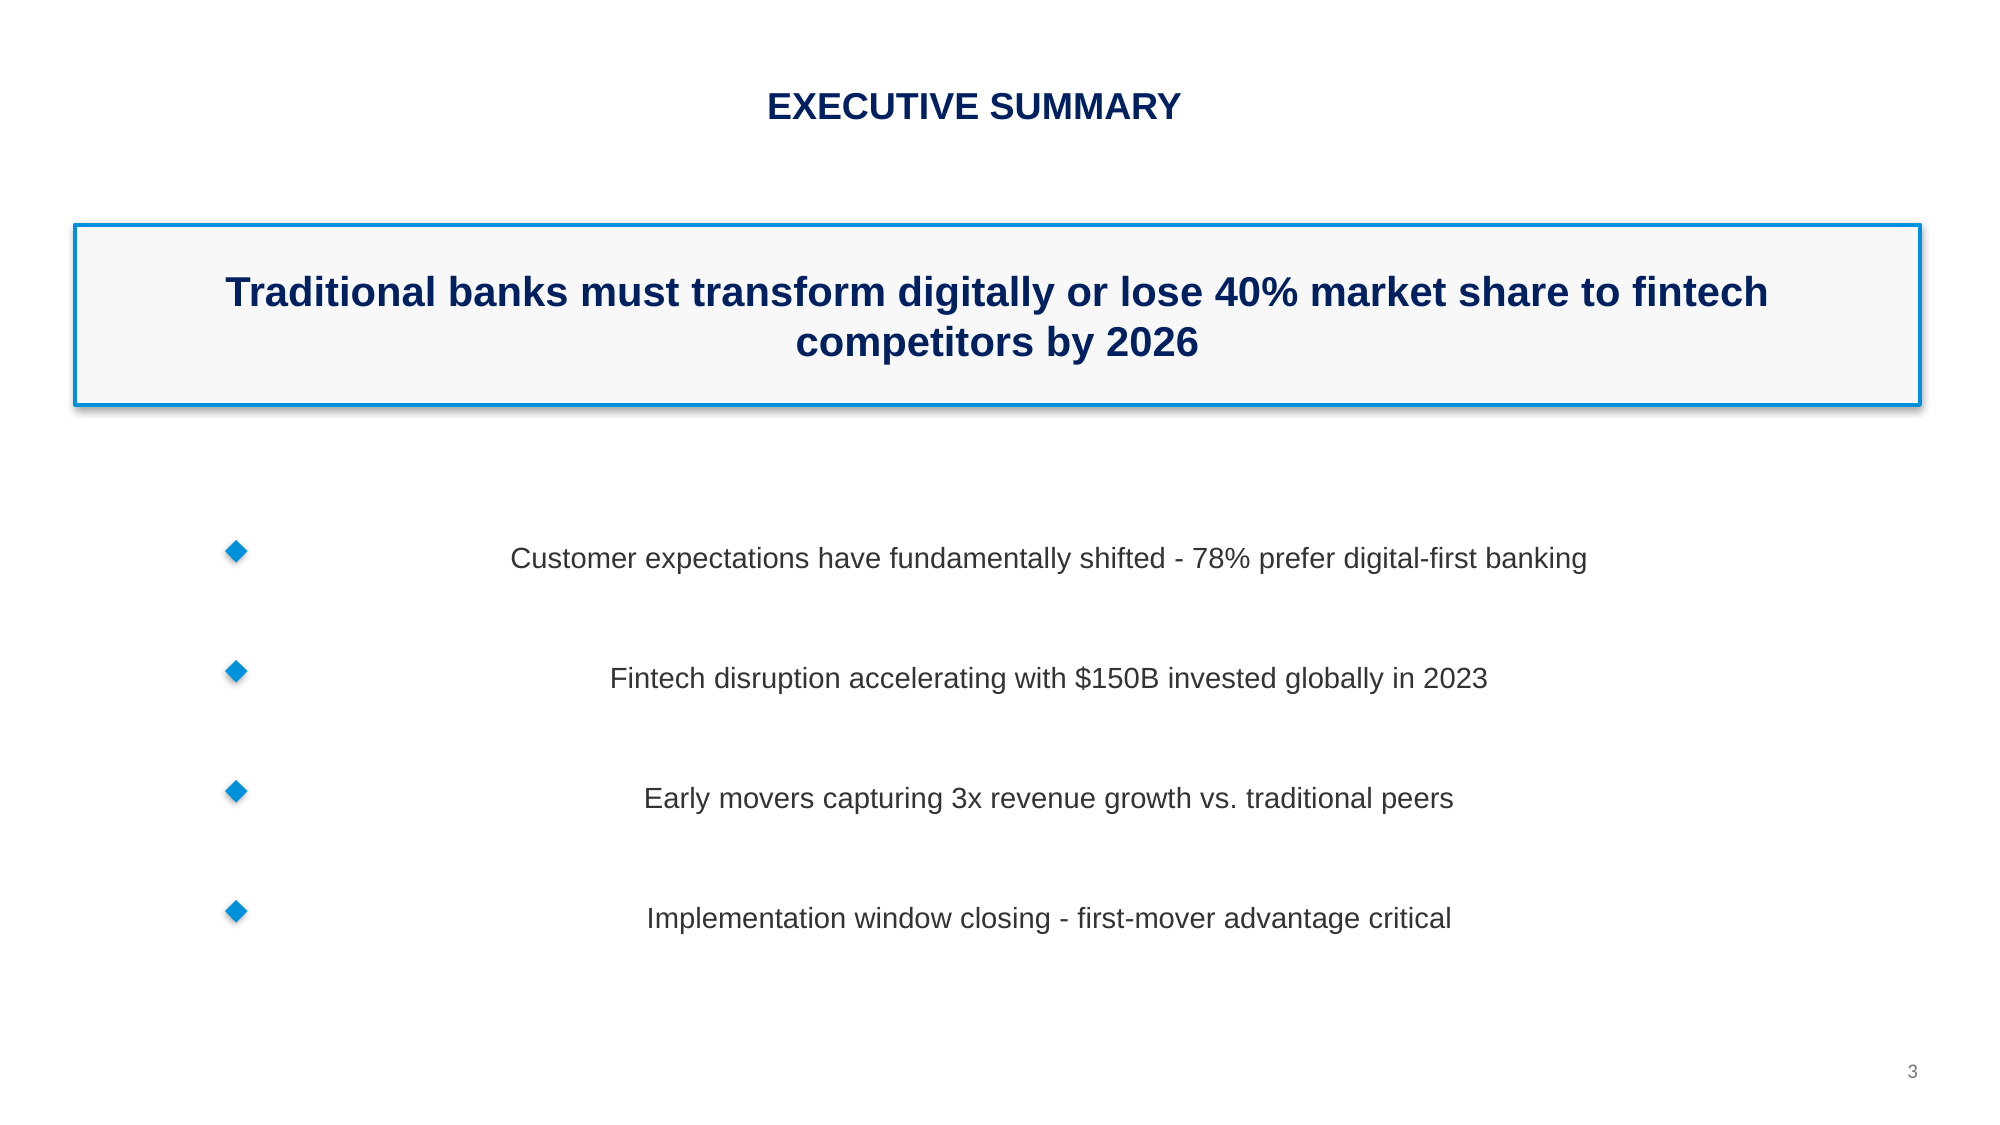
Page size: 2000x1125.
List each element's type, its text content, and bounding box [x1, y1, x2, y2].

text_box [224, 659, 249, 684]
text_box Traditional banks must transform digitally or lose 40% market share to fintech competitors by 2026 [74, 224, 1921, 406]
text_box [224, 539, 249, 564]
text_box EXECUTIVE SUMMARY [752, 74, 1198, 135]
text_box Fintech disruption accelerating with $150B invested globally in 2023 [595, 644, 1505, 702]
text_box Early movers capturing 3x revenue growth vs. traditional peers [629, 764, 1471, 822]
text_box 3 [1892, 1050, 1933, 1090]
text_box Customer expectations have fundamentally shifted - 78% prefer digital-first banking [495, 524, 1605, 582]
text_box [224, 779, 249, 804]
text_box Implementation window closing - first-mover advantage critical [631, 884, 1468, 942]
text_box [224, 899, 249, 924]
